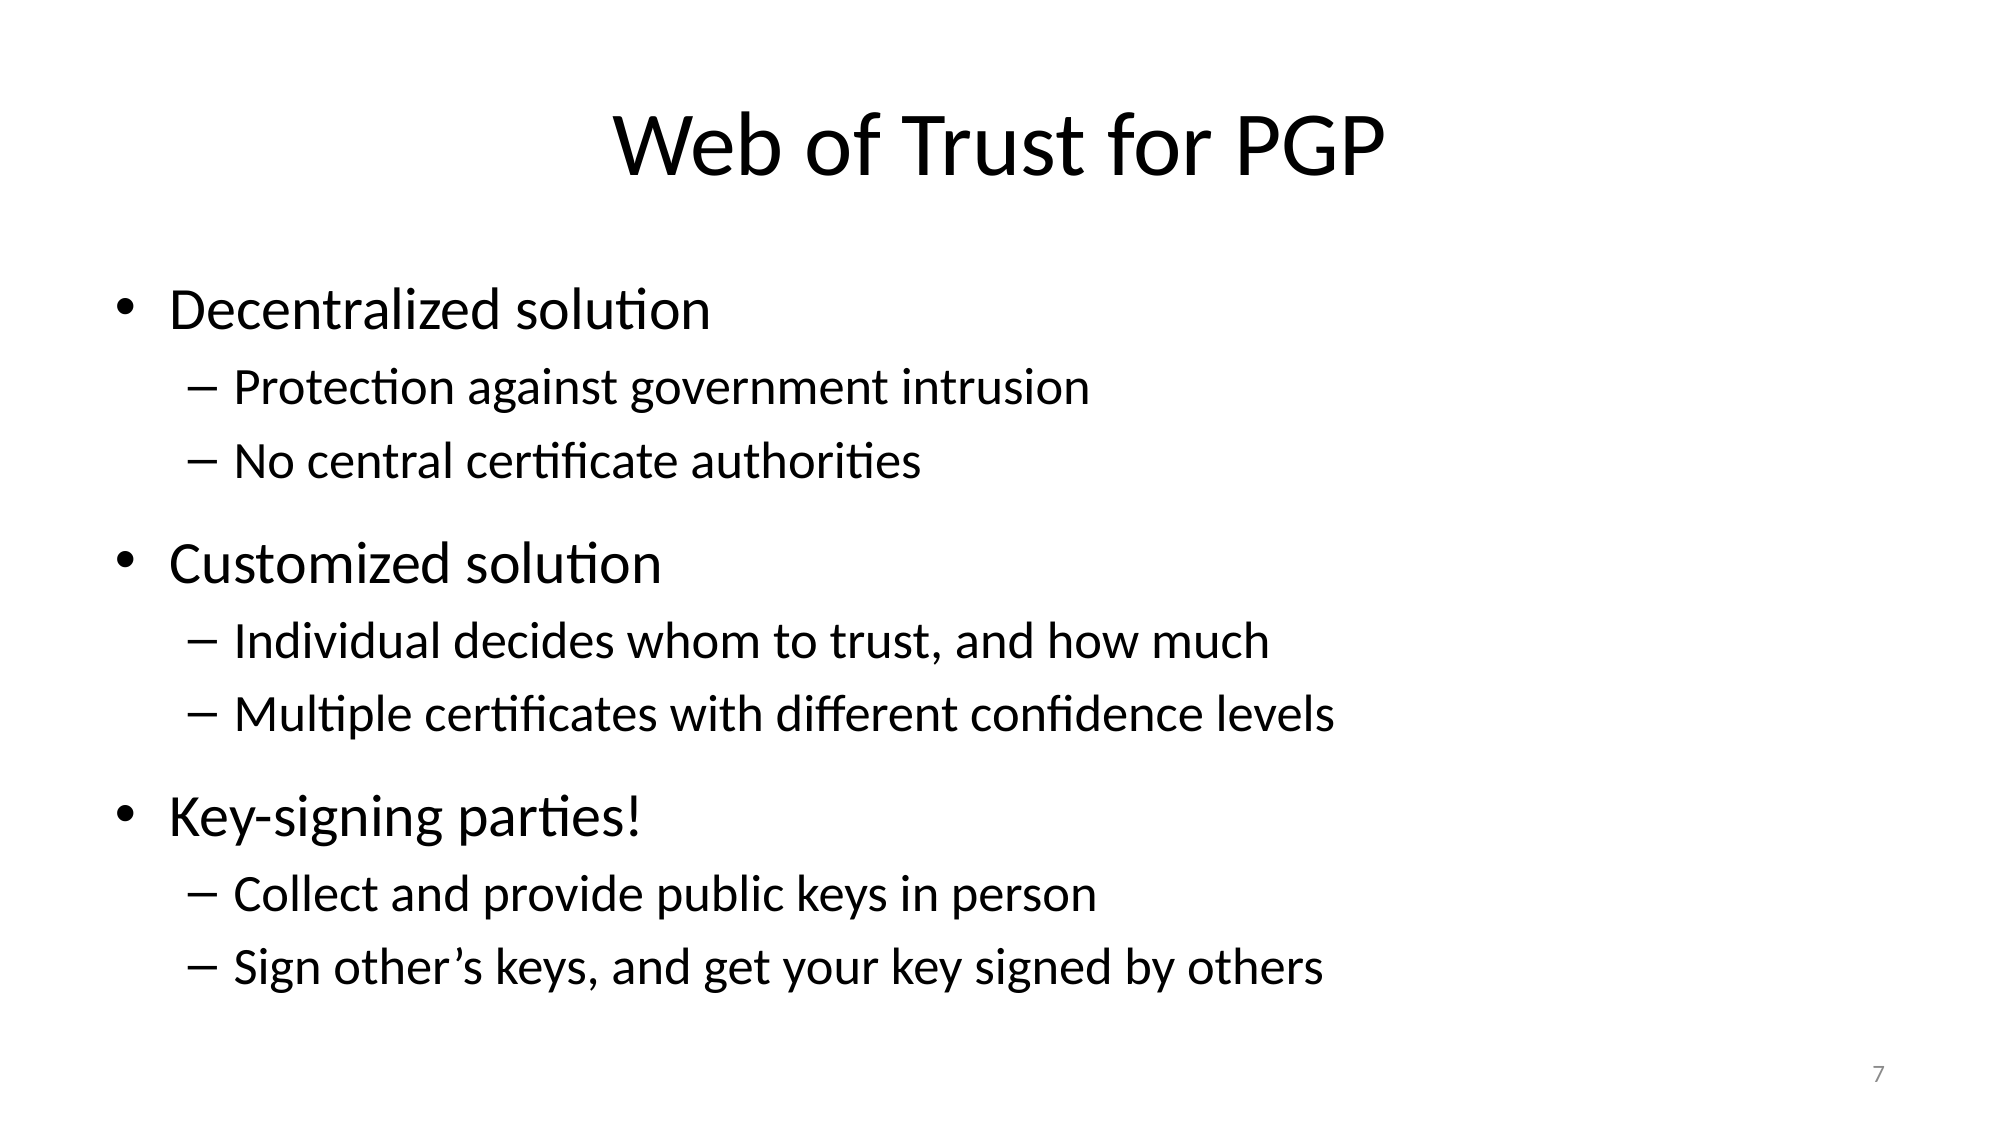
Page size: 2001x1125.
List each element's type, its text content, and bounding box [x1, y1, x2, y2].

slide_number 7 [1433, 1042, 1900, 1103]
list Decentralized solution Protection against government intrusion No central certificate authorities Customized solution Individual decides whom to trust, and how much Multiple certificates with different confidence levels Key-signing parties! Collect and provide public keys in person Sign other’s keys, and get your key signed by others [99, 262, 1900, 1005]
title Web of Trust for PGP [99, 45, 1900, 233]
